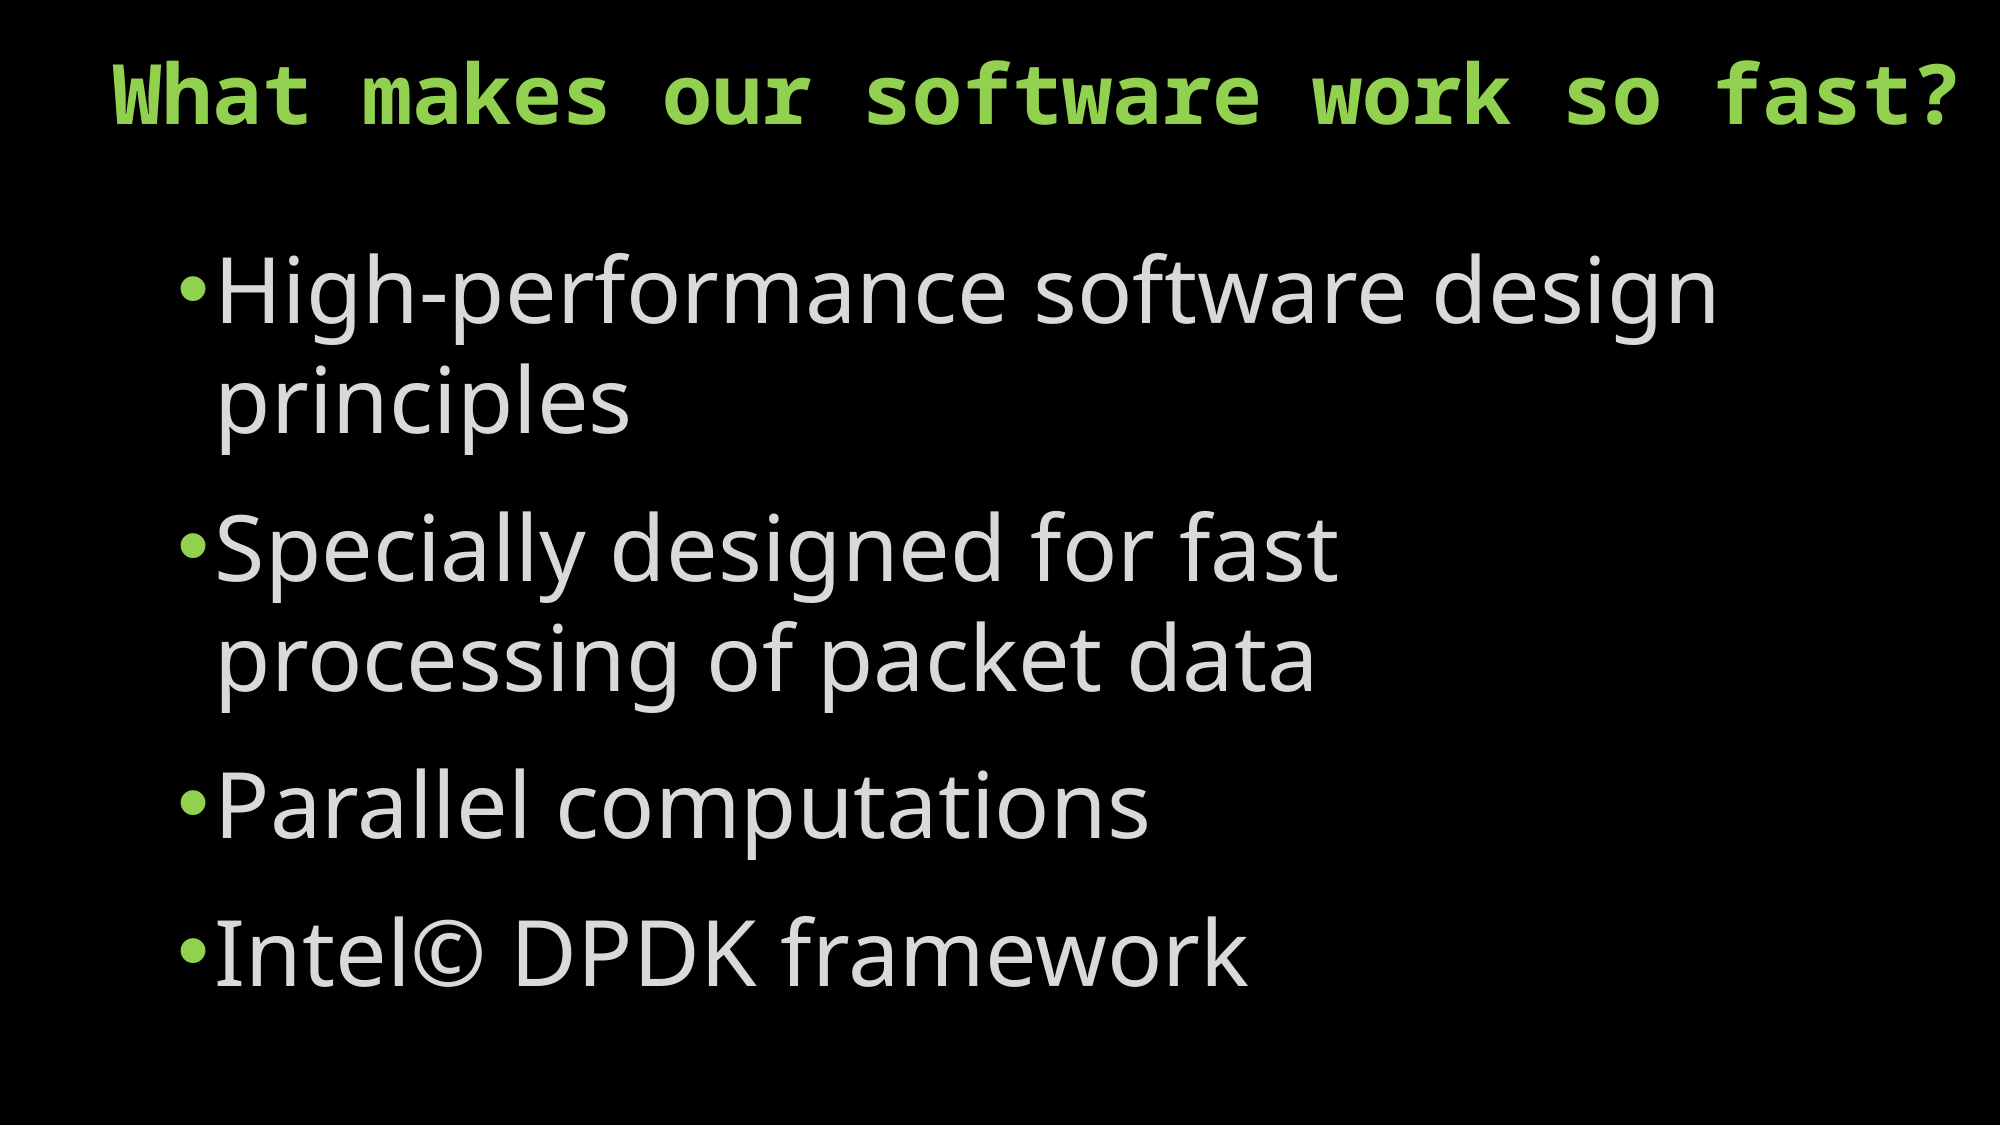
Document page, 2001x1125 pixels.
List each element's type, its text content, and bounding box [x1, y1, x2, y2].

text_box What makes our software work so fast? [75, 5, 2000, 150]
text_box High-performance software design principles Specially designed for fast processing of packet data Parallel computations Intel© DPDK framework [162, 224, 1825, 963]
